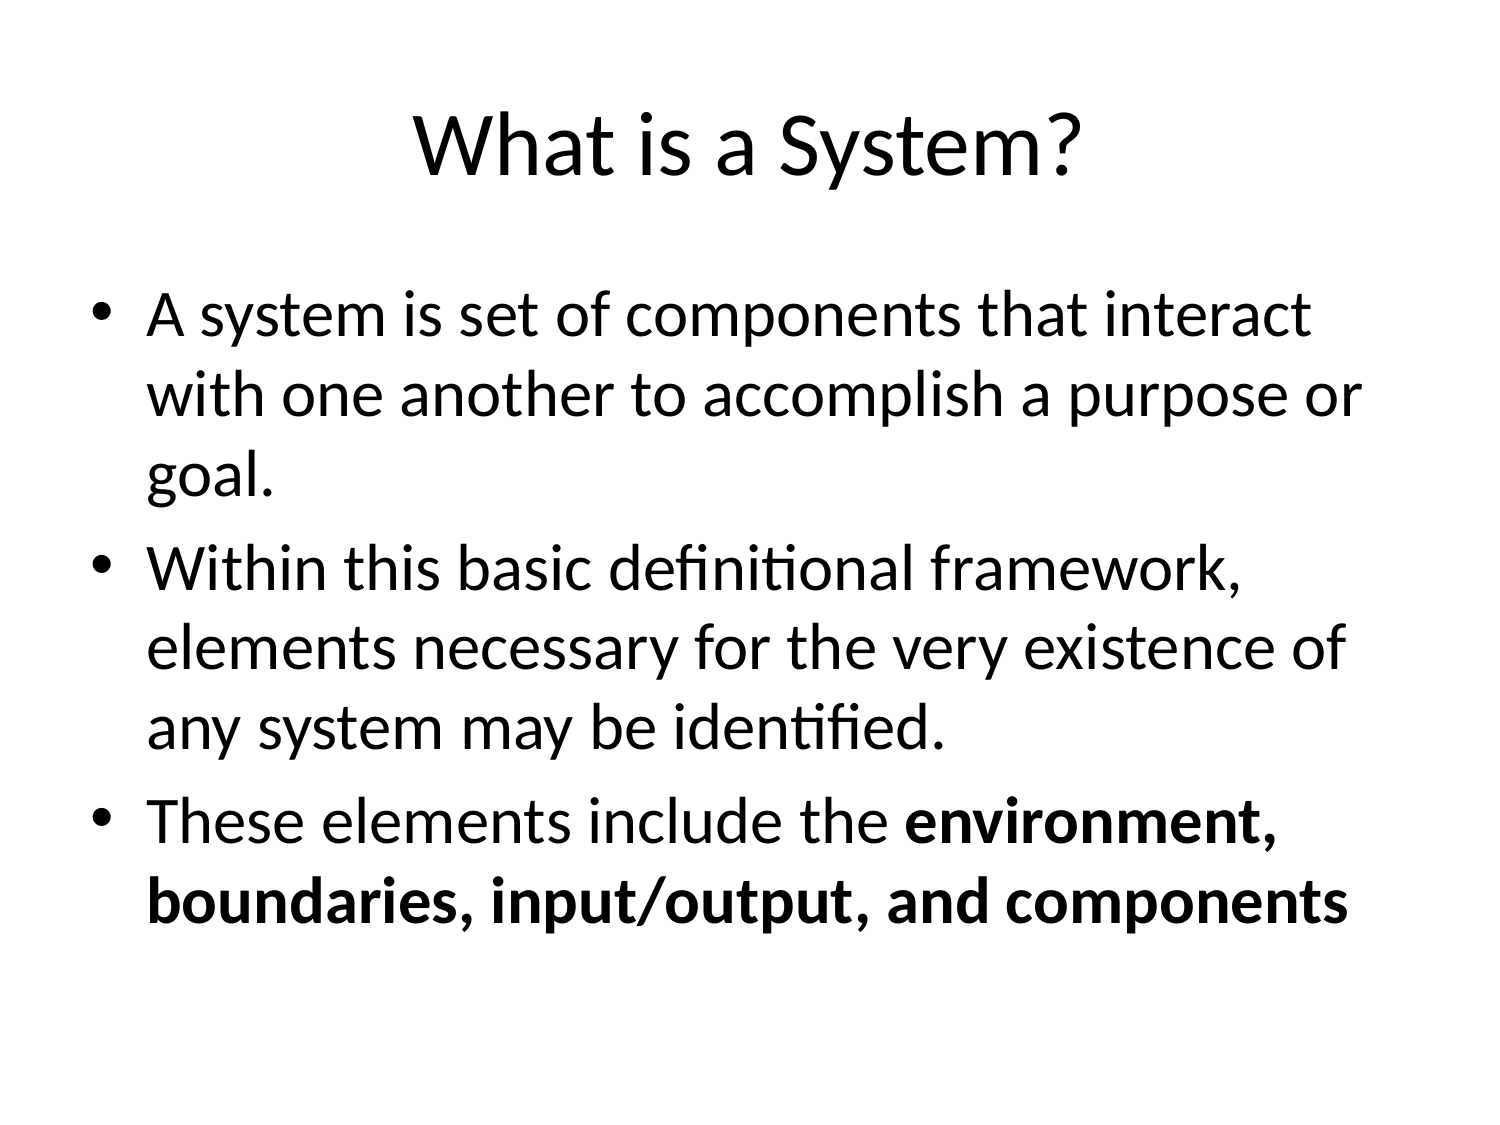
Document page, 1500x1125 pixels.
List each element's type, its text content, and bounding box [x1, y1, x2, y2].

title What is a System? [75, 45, 1425, 233]
list A system is set of components that interact with one another to accomplish a purpose or goal. Within this basic definitional framework, elements necessary for the very existence of any system may be identified. These elements include the environment, boundaries, input/output, and components [75, 262, 1425, 1005]
